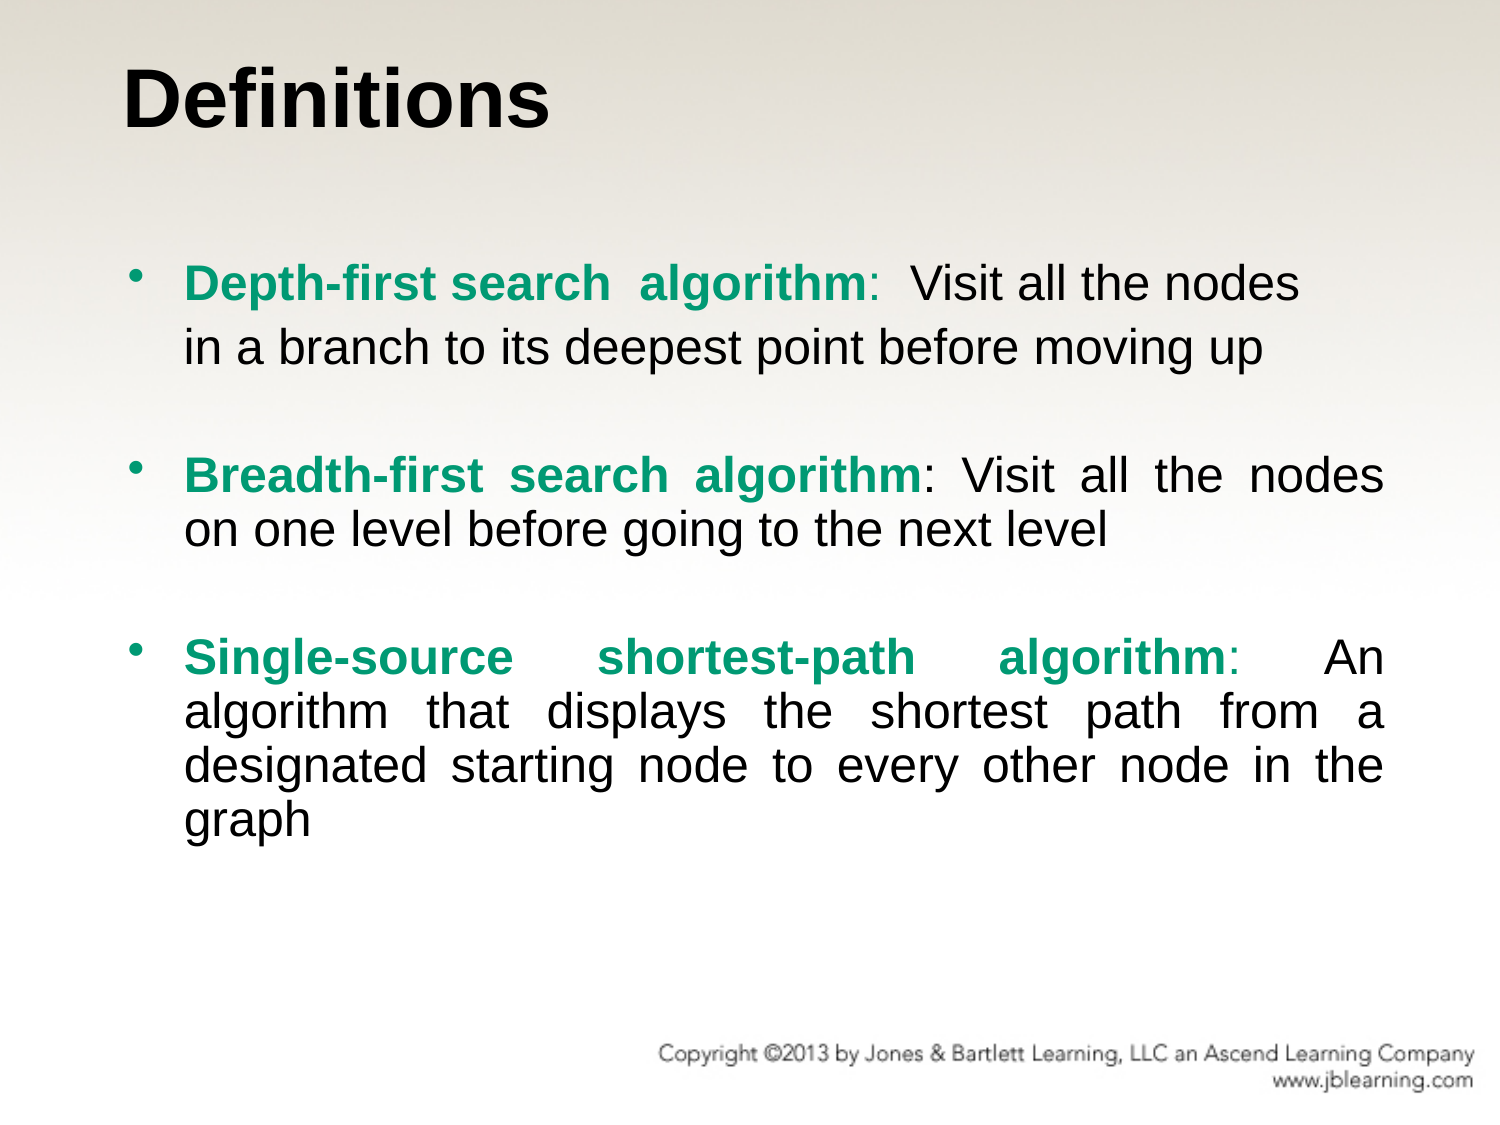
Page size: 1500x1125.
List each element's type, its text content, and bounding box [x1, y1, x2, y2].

picture [0, 0, 1500, 1125]
title Definitions [107, 24, 1333, 163]
list Depth-first search algorithm: Visit all the nodes in a branch to its deepest point before moving up Breadth-first search algorithm: Visit all the nodes on one level before going to the next level Single-source shortest-path algorithm: An algorithm that displays the shortest path from a designated starting node to every other node in the graph [112, 249, 1400, 988]
